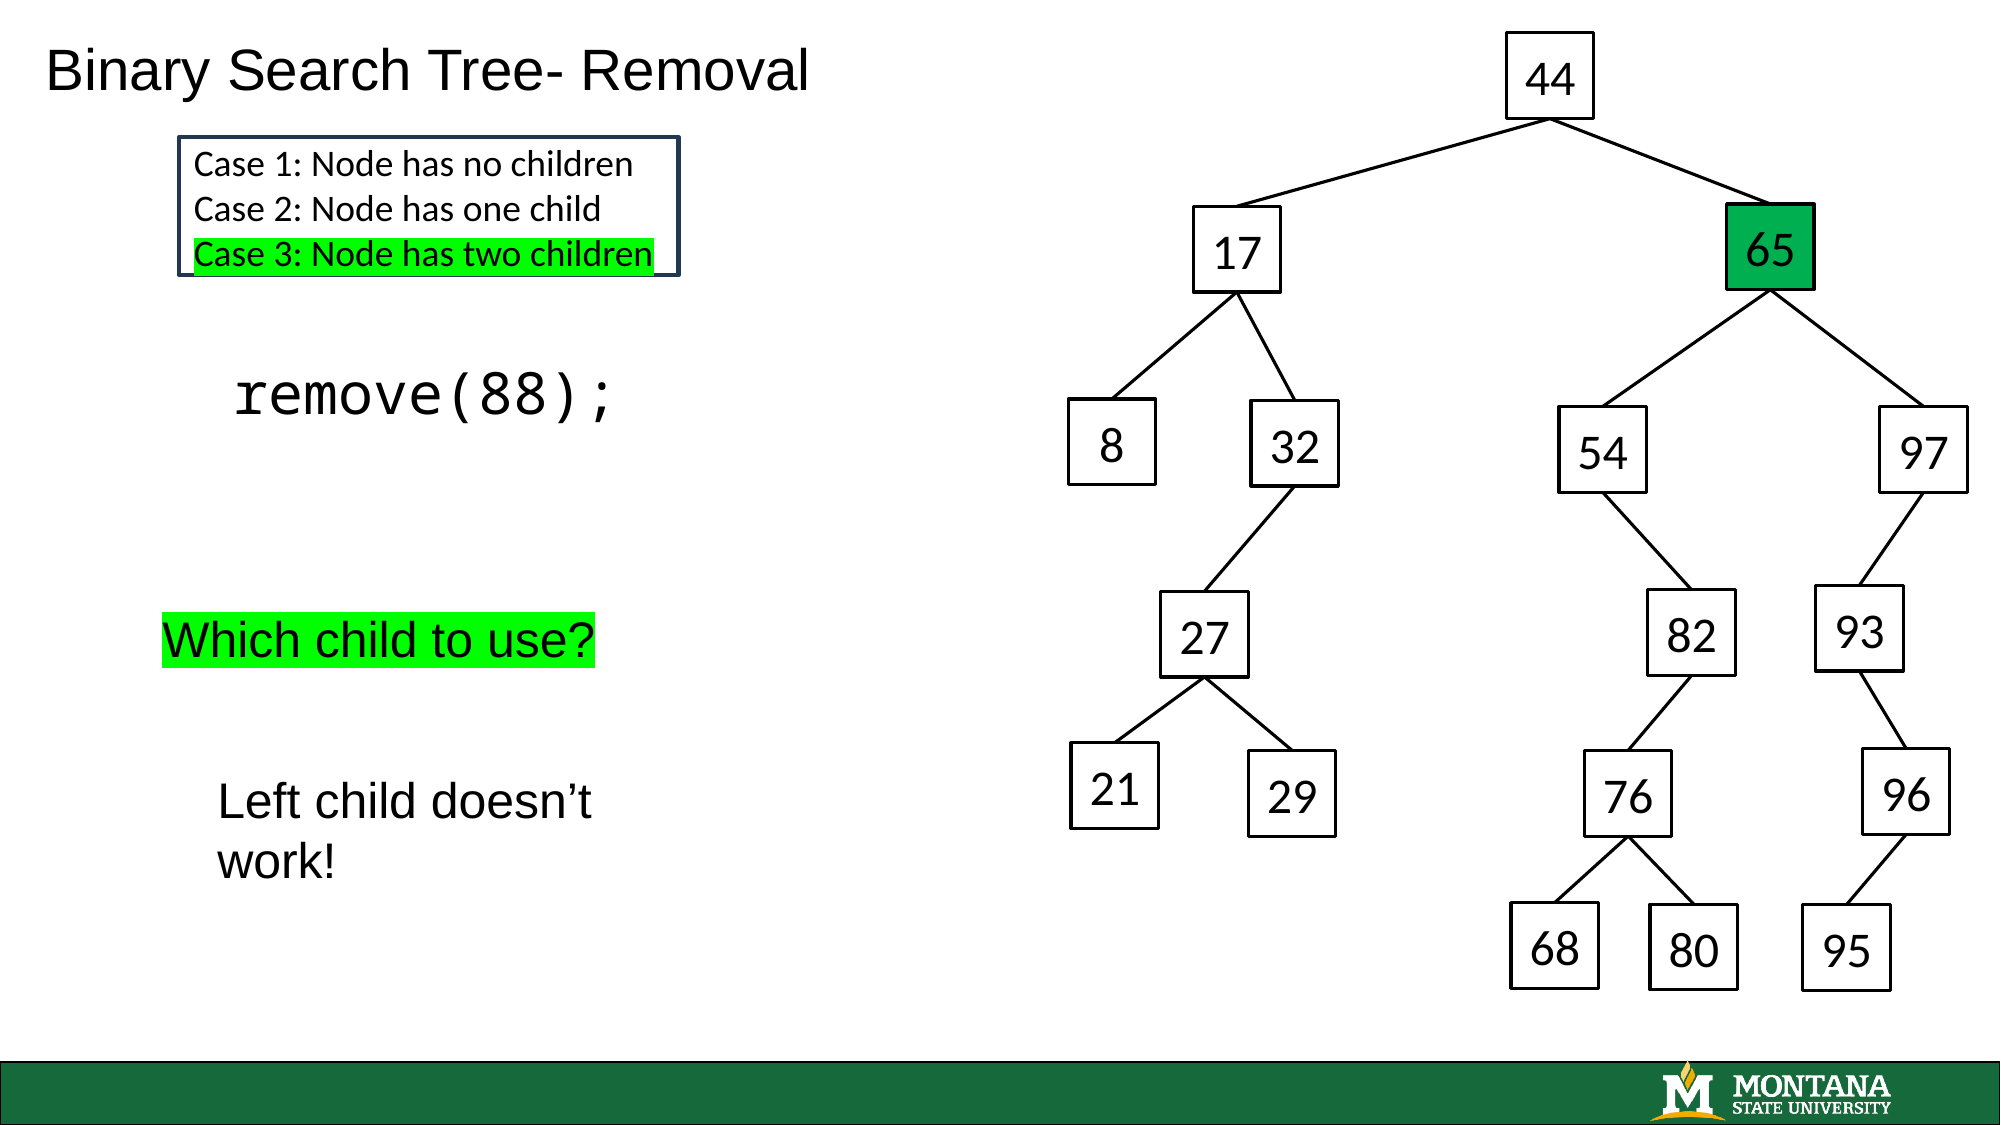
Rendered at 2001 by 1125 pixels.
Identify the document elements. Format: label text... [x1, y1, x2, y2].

text_box 29 [1246, 748, 1338, 838]
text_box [1627, 835, 1694, 905]
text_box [1846, 834, 1907, 905]
text_box 8 [1066, 397, 1158, 487]
text_box 44 [1504, 31, 1596, 117]
text_box 21 [1069, 741, 1161, 831]
picture [1649, 1060, 1892, 1122]
text_box 17 [1191, 204, 1283, 290]
text_box 76 [1582, 748, 1674, 834]
text_box Which child to use? [147, 599, 611, 675]
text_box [1236, 118, 1548, 207]
text_box 97 [1878, 404, 1969, 494]
text_box 96 [1860, 746, 1952, 836]
text_box 93 [1814, 583, 1905, 673]
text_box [1114, 676, 1203, 743]
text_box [1602, 289, 1769, 407]
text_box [1236, 291, 1295, 401]
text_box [1859, 492, 1924, 586]
text_box Left child doesn’t work! [202, 761, 608, 897]
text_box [1602, 492, 1692, 590]
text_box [1859, 670, 1907, 749]
text_box Case 1: Node has no children Case 2: Node has one child Case 3: Node has two children [177, 135, 681, 277]
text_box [1892, 1060, 2000, 1125]
text_box 65 [1724, 202, 1816, 288]
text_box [1627, 675, 1692, 751]
text_box remove(88); [218, 349, 633, 435]
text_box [1549, 118, 1771, 205]
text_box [1554, 835, 1626, 903]
text_box 27 [1159, 589, 1250, 675]
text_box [1770, 289, 1924, 407]
text_box Binary Search Tree- Removal [30, 24, 827, 110]
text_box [1204, 485, 1295, 592]
text_box 80 [1648, 902, 1739, 992]
text_box 54 [1557, 404, 1648, 494]
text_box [1204, 676, 1293, 751]
text_box 32 [1249, 398, 1341, 488]
text_box 95 [1801, 902, 1892, 992]
text_box 82 [1646, 588, 1737, 678]
text_box 68 [1509, 901, 1601, 990]
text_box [1111, 291, 1235, 400]
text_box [0, 1060, 1647, 1125]
